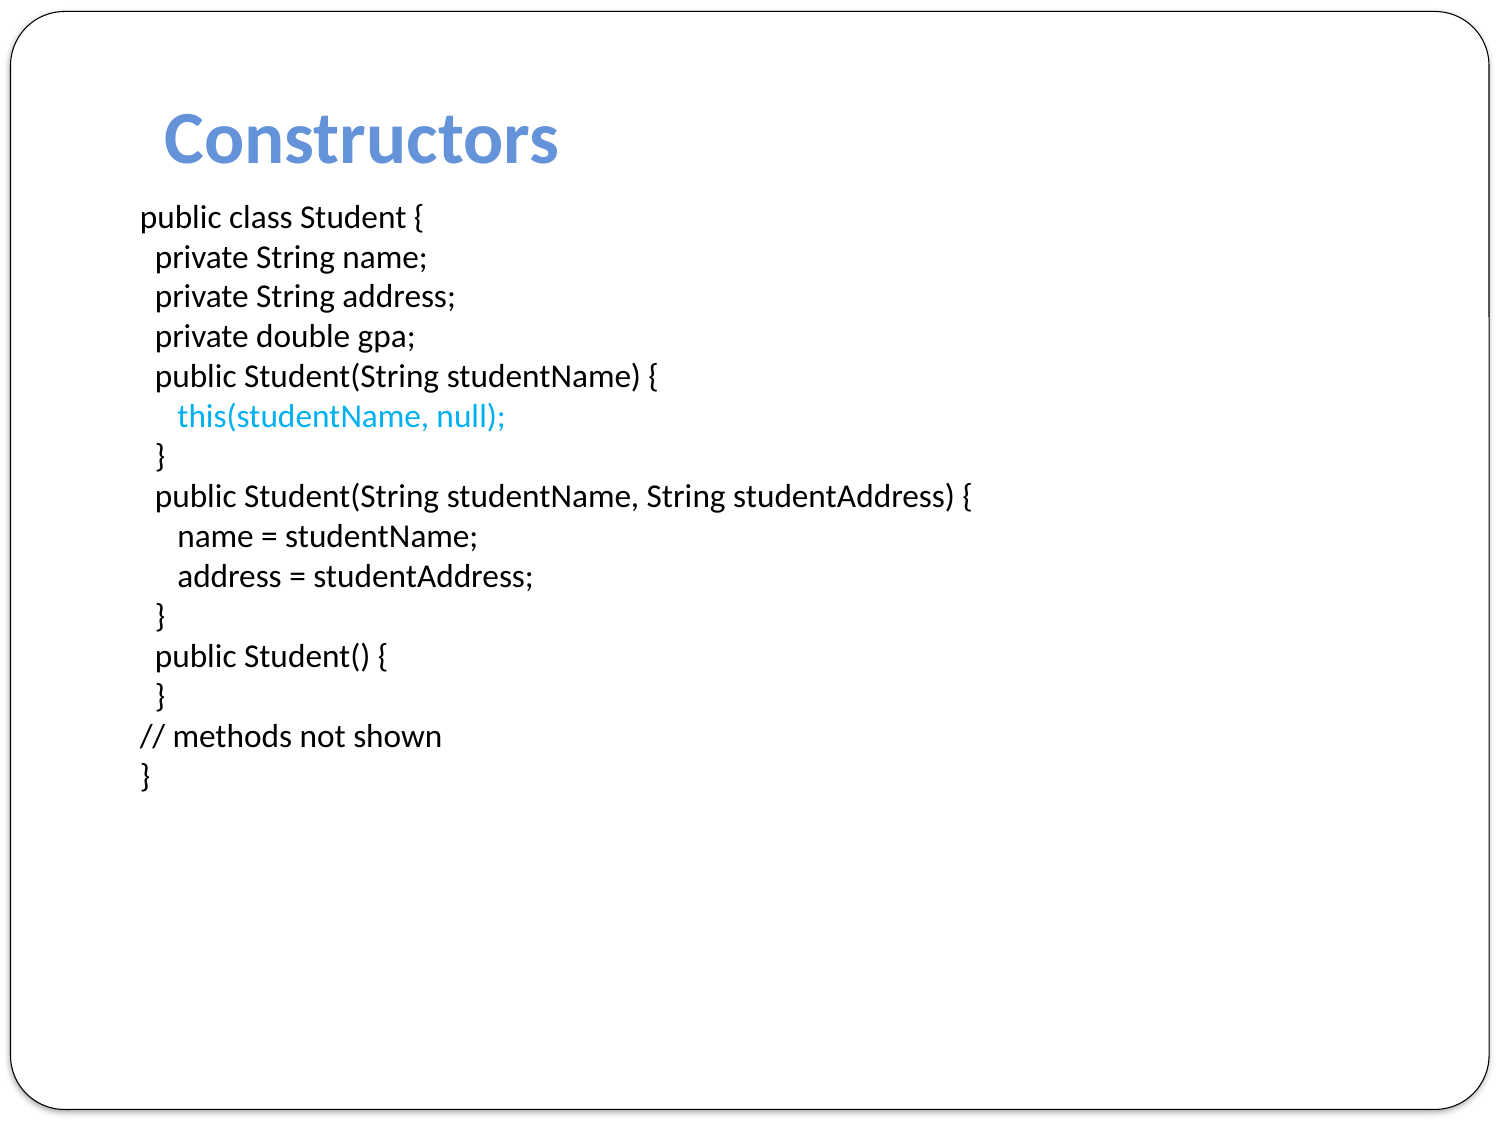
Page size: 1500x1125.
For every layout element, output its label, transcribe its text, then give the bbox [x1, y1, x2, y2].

text_box Constructors [149, 62, 1425, 187]
text_box public class Student { private String name; private String address; private double gpa; public Student(String studentName) { this(studentName, null); } public Student(String studentName, String studentAddress) { name = studentName; address = studentAddress; } public Student() { } // methods not shown } [125, 187, 1363, 801]
